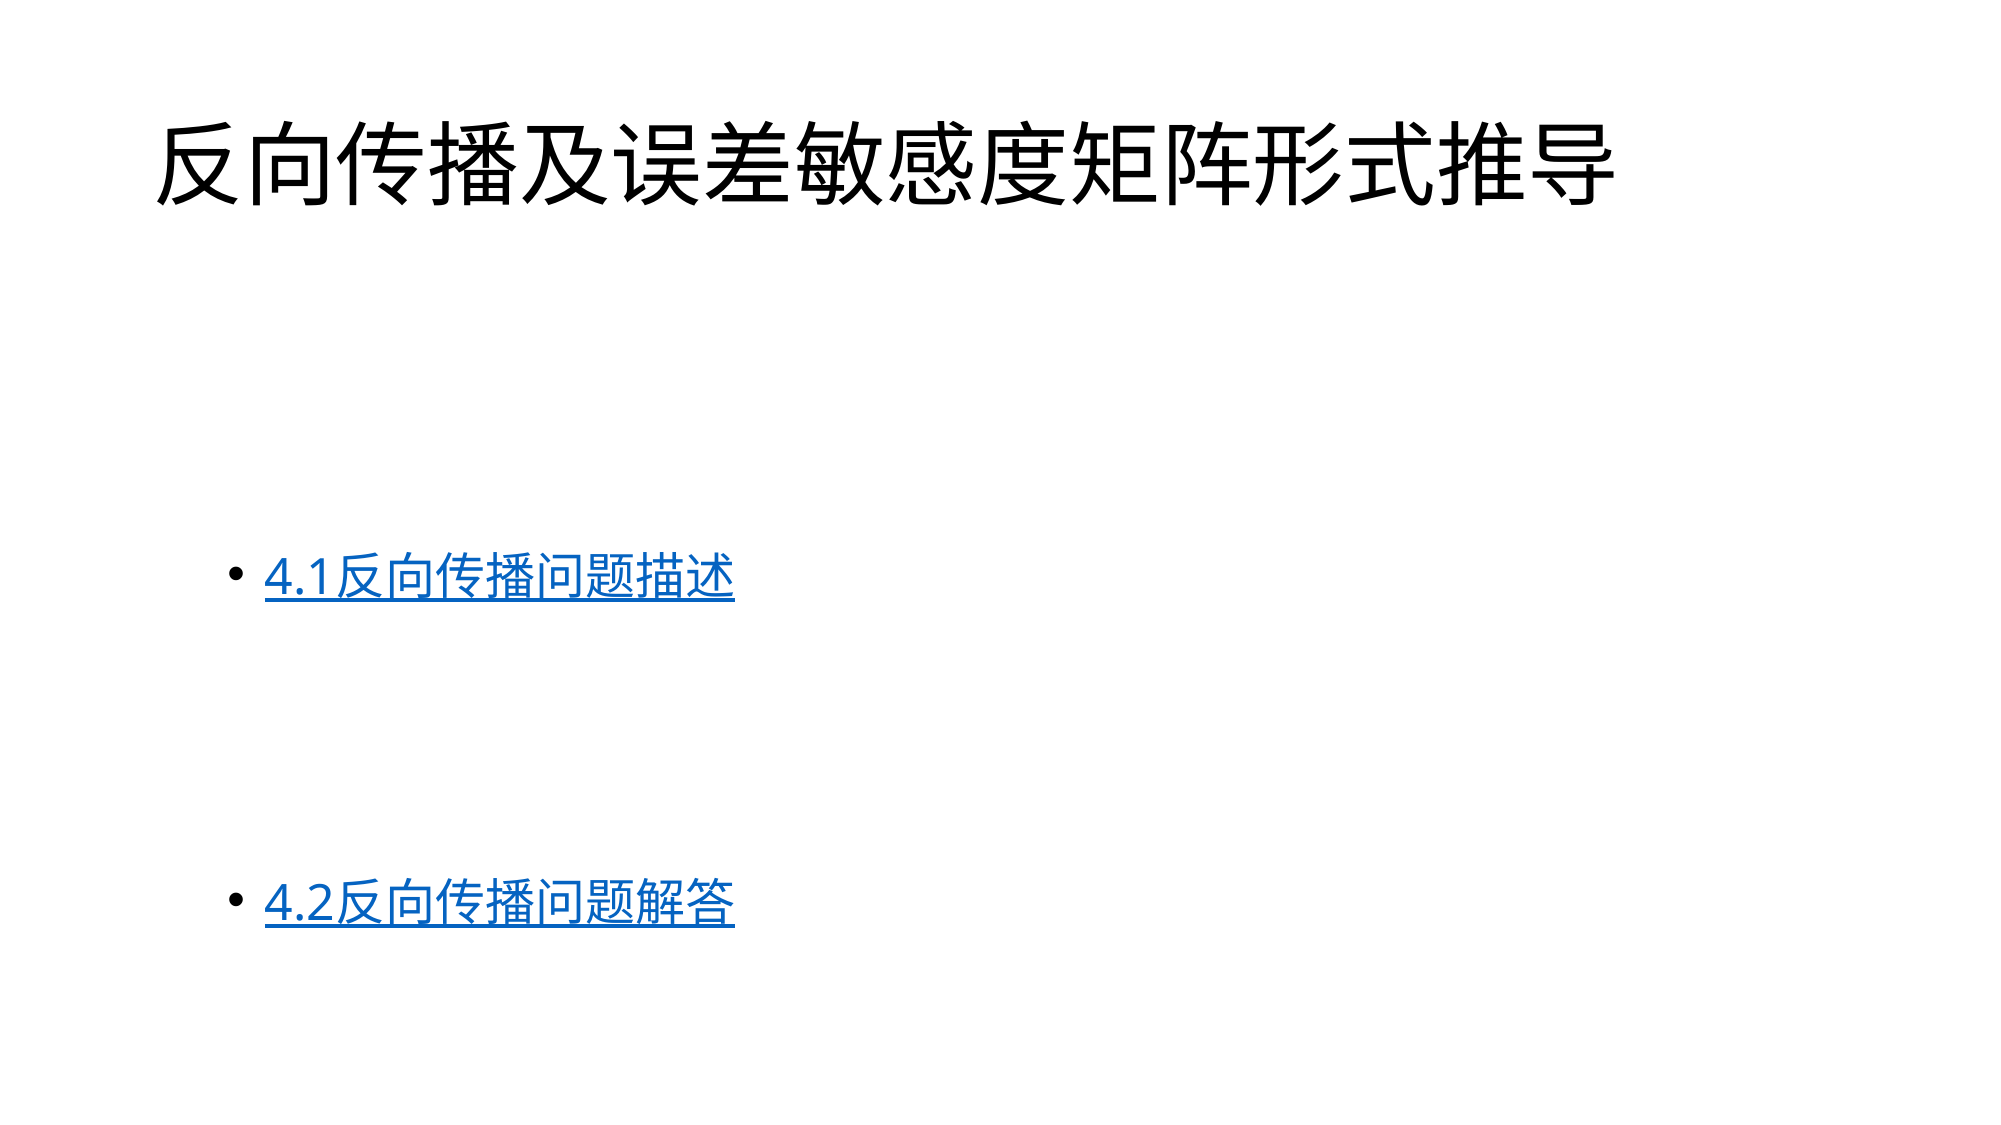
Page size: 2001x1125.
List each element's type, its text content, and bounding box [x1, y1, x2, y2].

title 反向传播及误差敏感度矩阵形式推导 [137, 59, 1863, 278]
list 4.1反向传播问题描述 4.2反向传播问题解答 [137, 299, 1863, 1014]
